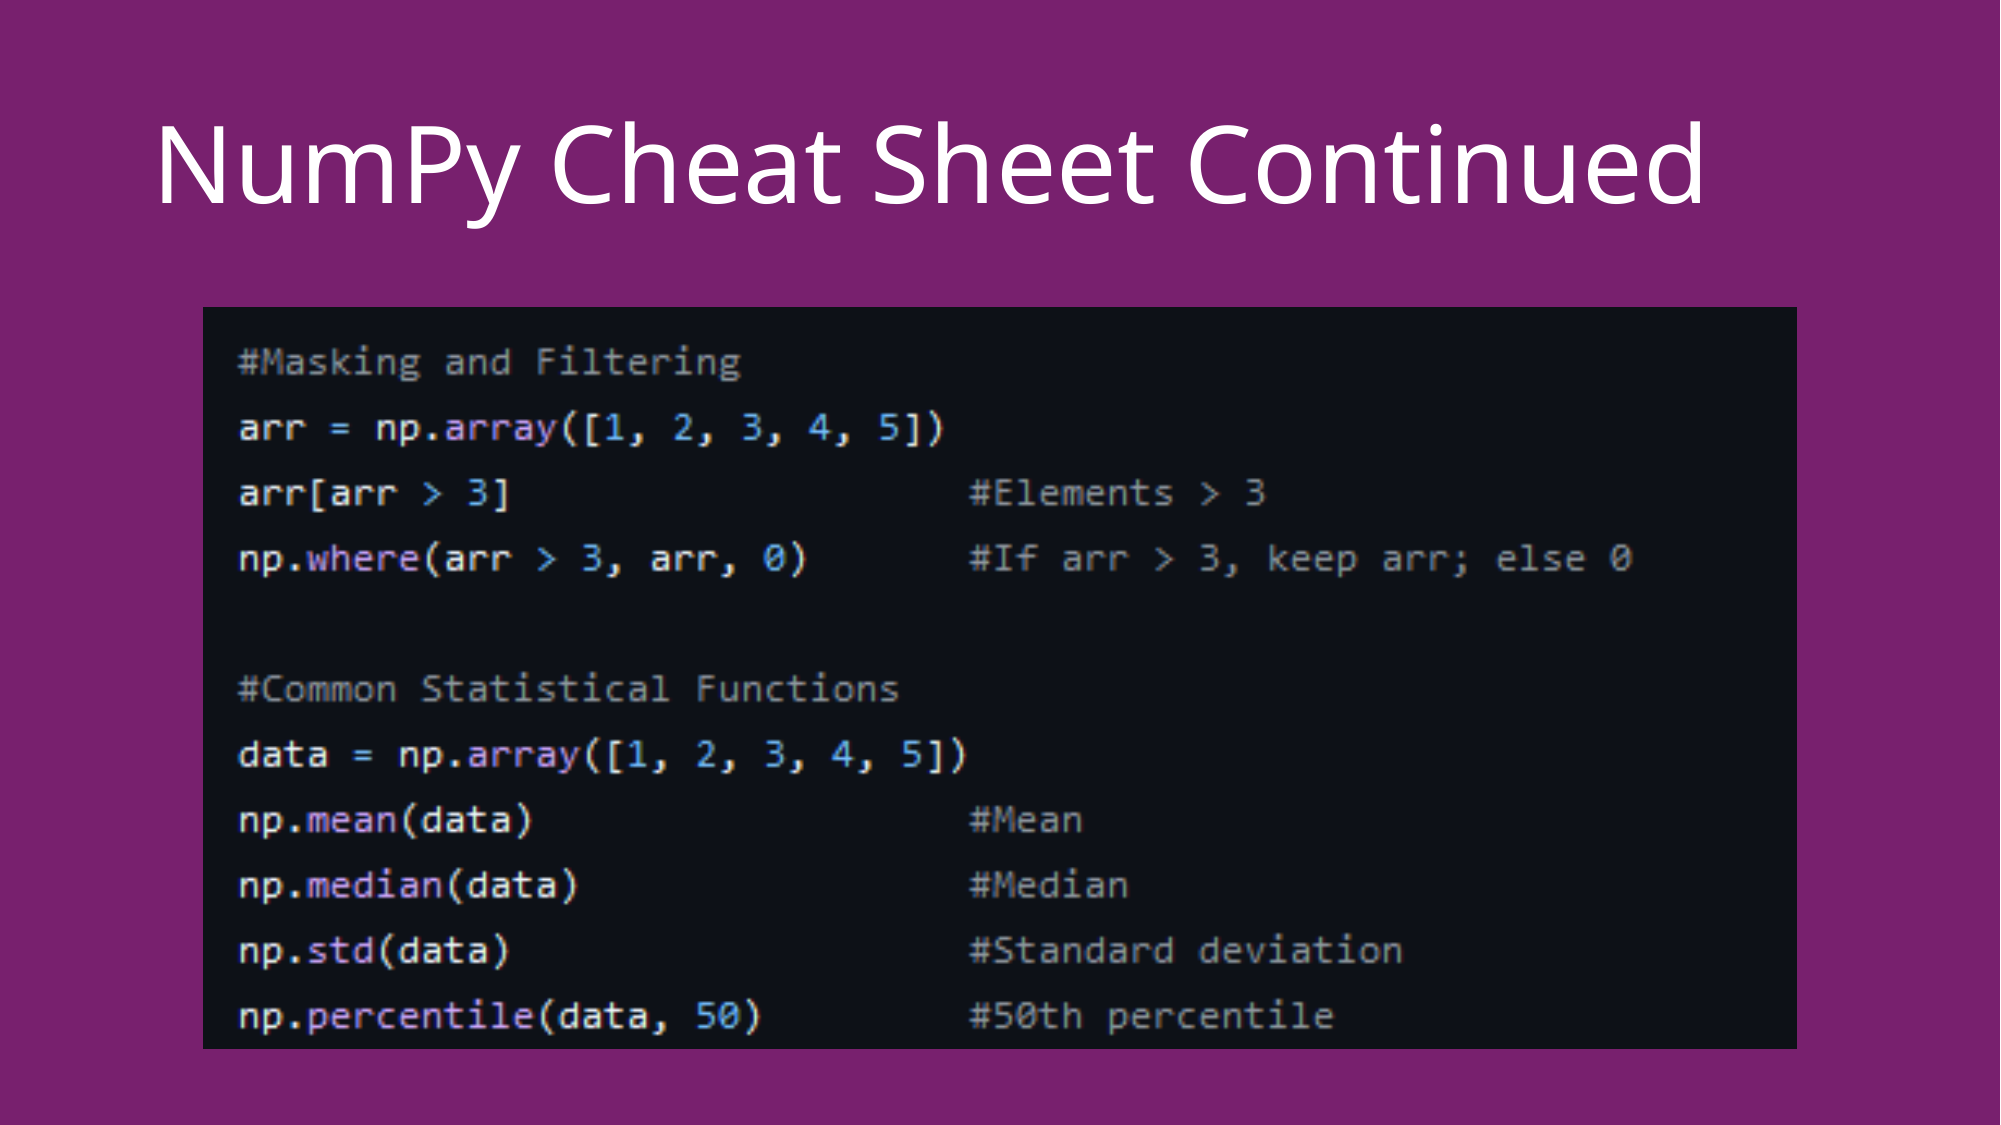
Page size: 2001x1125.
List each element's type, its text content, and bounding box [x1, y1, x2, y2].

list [203, 306, 1797, 1049]
title NumPy Cheat Sheet Continued [137, 59, 1863, 278]
